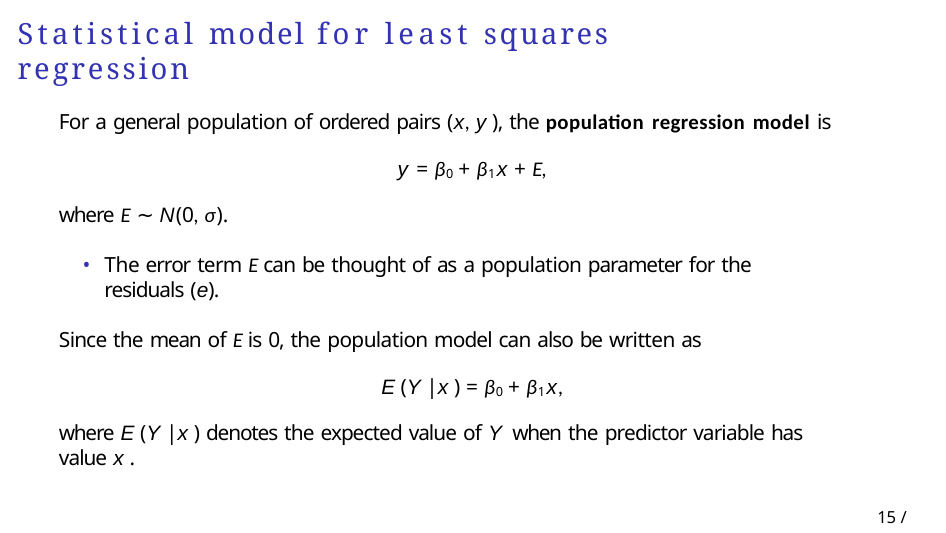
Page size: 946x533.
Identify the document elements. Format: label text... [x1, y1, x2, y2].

slide_number 15 / 40 [871, 501, 930, 533]
text_box For a general population of ordered pairs (x, y ), the population regression model is y = β0 + β1x + E, where E ∼ N(0, σ). The error term E can be thought of as a population parameter for the residuals (e). Since the mean of E is 0, the population model can also be written as E (Y |x ) = β0 + β1x, where E (Y |x ) denotes the expected value of Y when the predictor variable has value x . [52, 107, 836, 470]
title Statistical model for least squares regression [15, 12, 751, 104]
